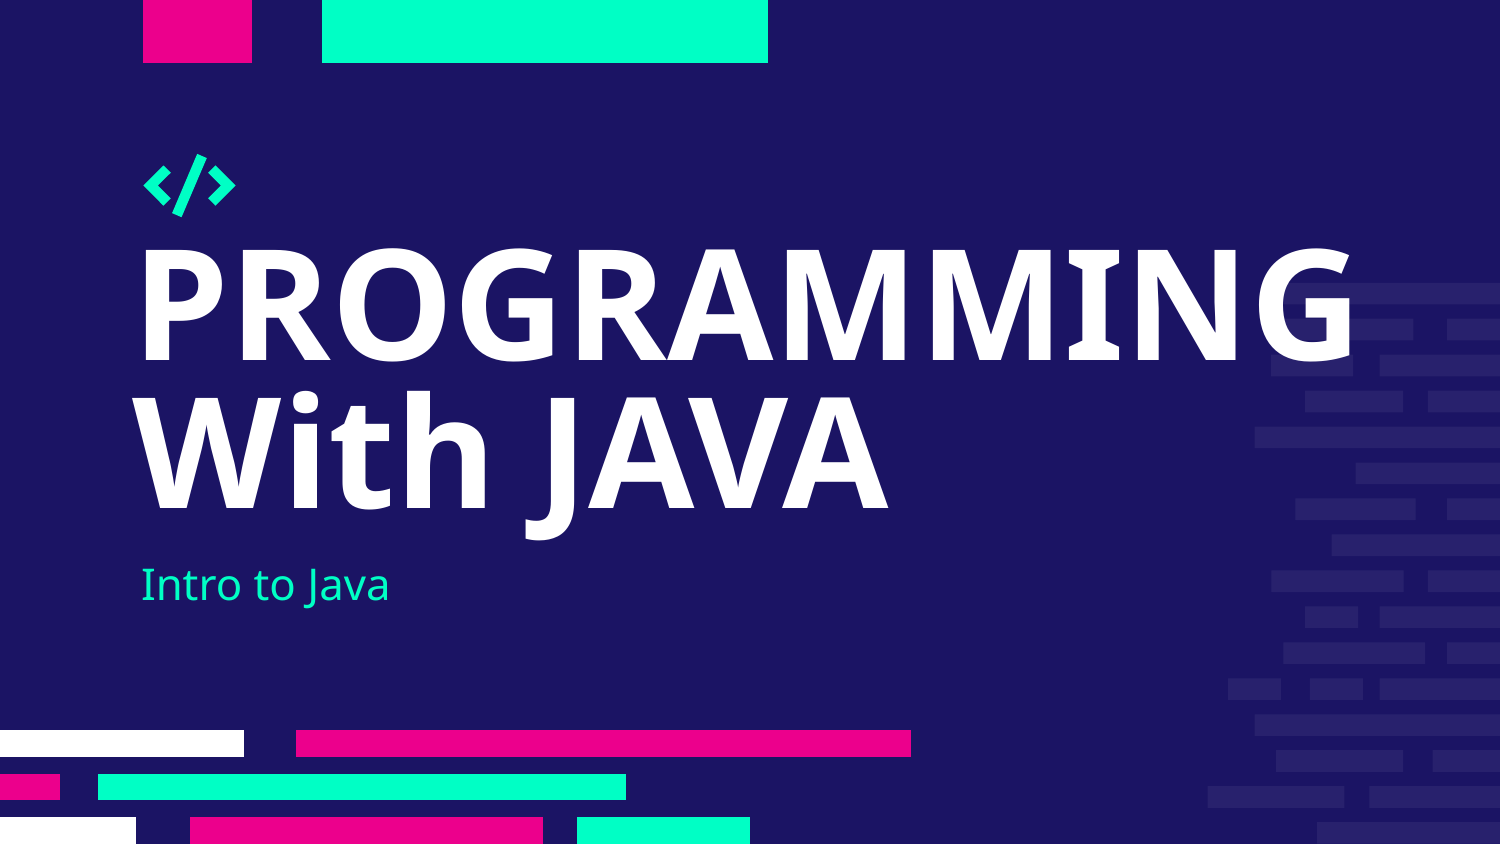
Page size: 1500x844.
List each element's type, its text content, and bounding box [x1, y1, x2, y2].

title PROGRAMMING With JAVA [117, 224, 1500, 538]
subtitle Intro to Java [126, 557, 1500, 688]
